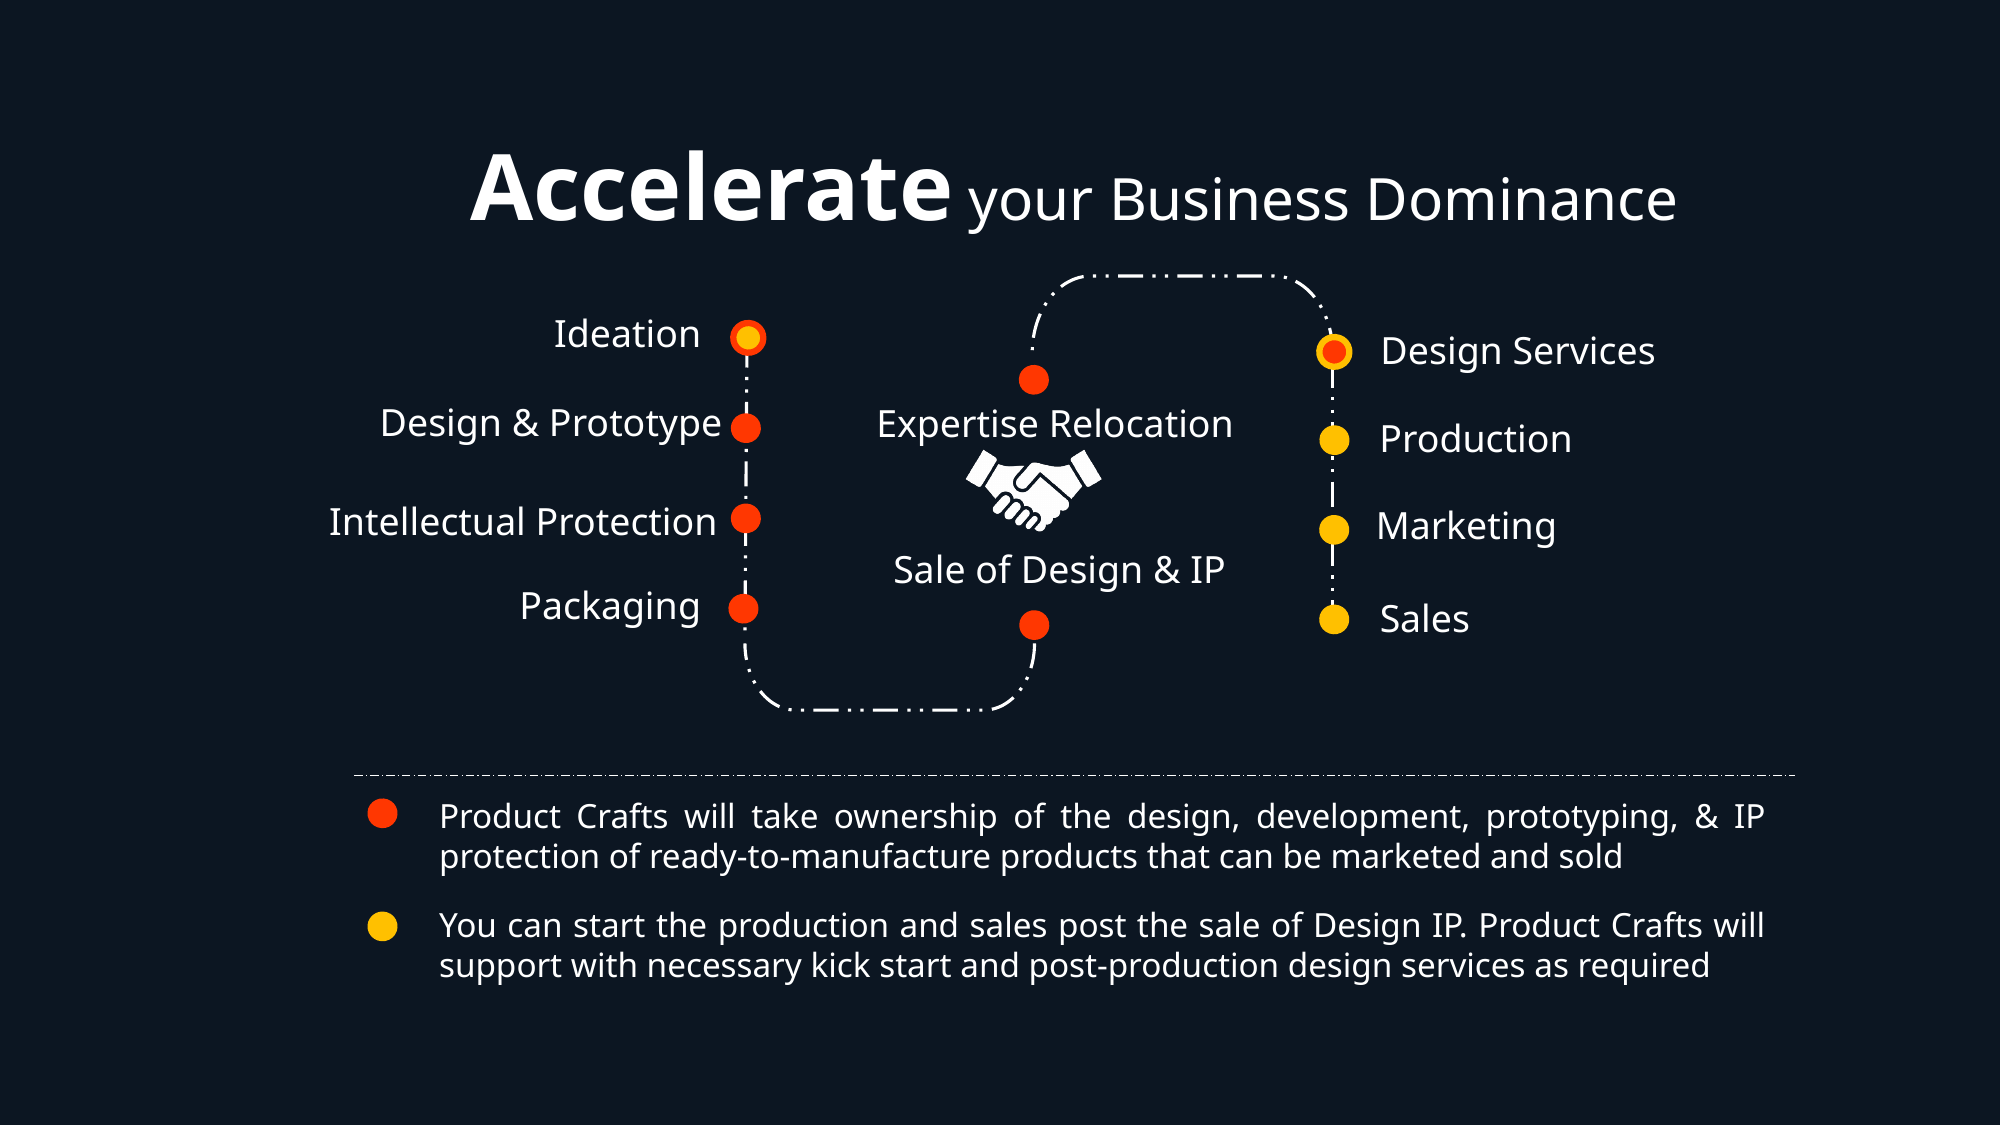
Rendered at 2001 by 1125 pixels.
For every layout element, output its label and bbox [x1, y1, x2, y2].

text_box [744, 342, 748, 638]
text_box [301, 56, 1820, 1042]
picture [958, 415, 1109, 566]
